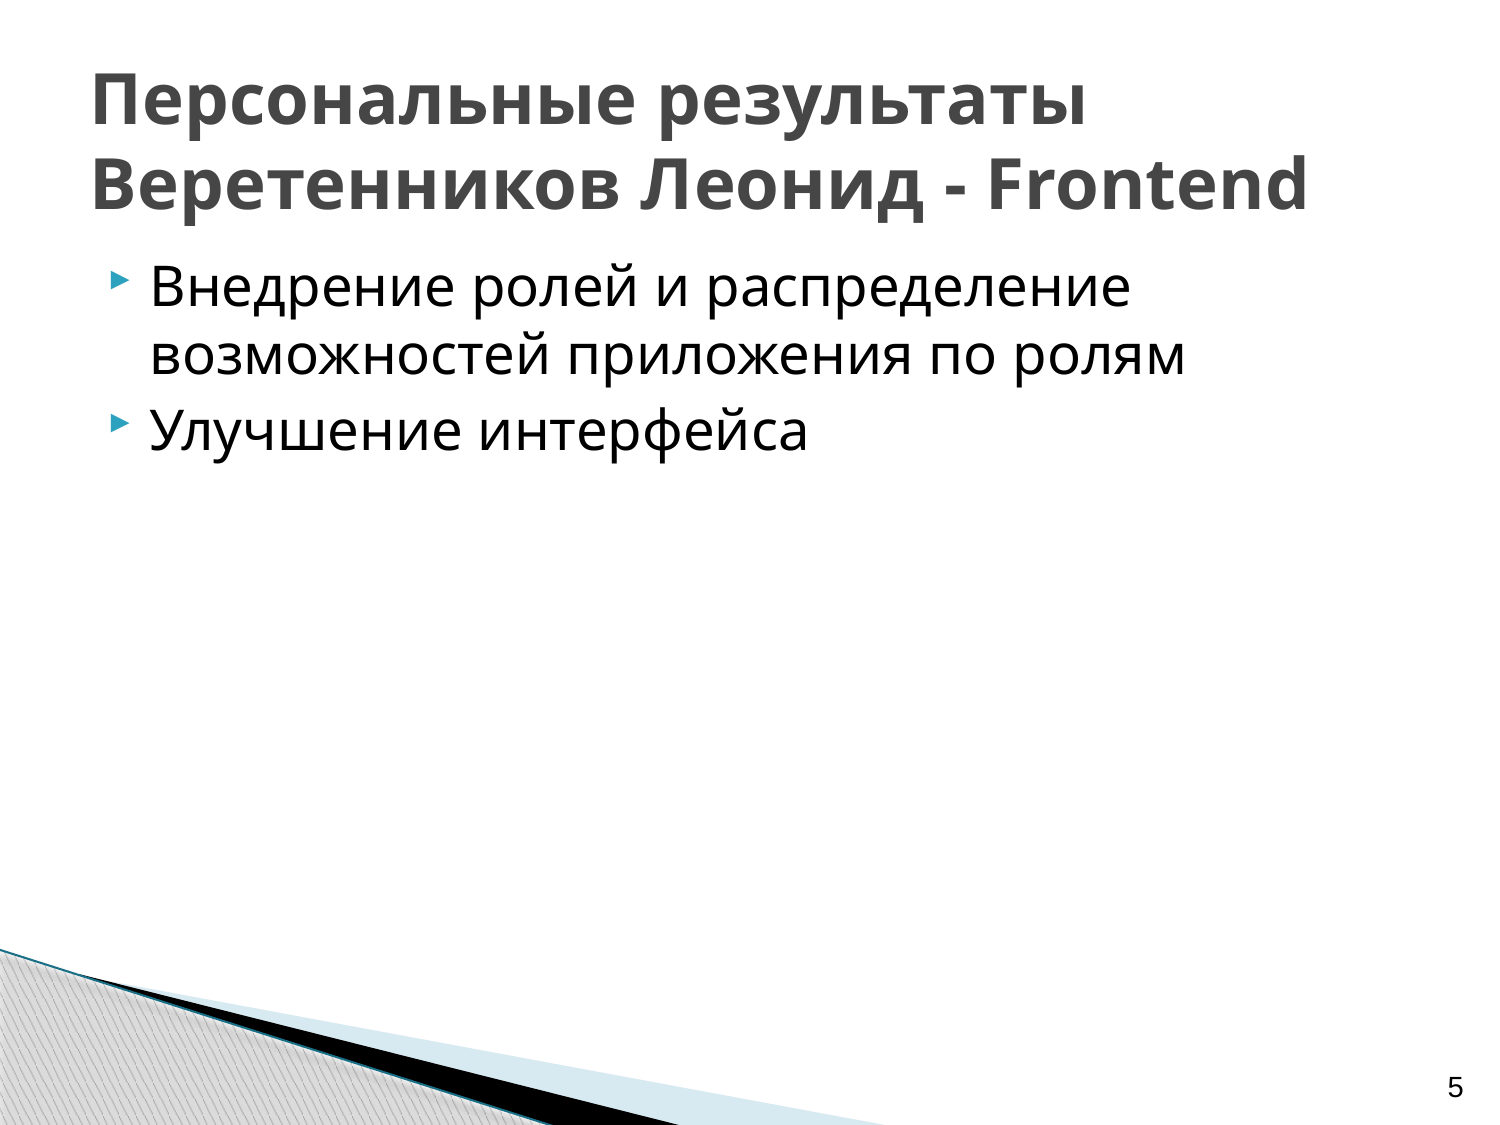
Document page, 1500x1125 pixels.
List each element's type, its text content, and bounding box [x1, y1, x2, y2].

title Персональные результаты Веретенников Леонид - Frontend [75, 45, 1425, 233]
slide_number 5 [1400, 1051, 1479, 1112]
list Внедрение ролей и распределение возможностей приложения по ролям Улучшение интерфейса [75, 243, 1425, 986]
